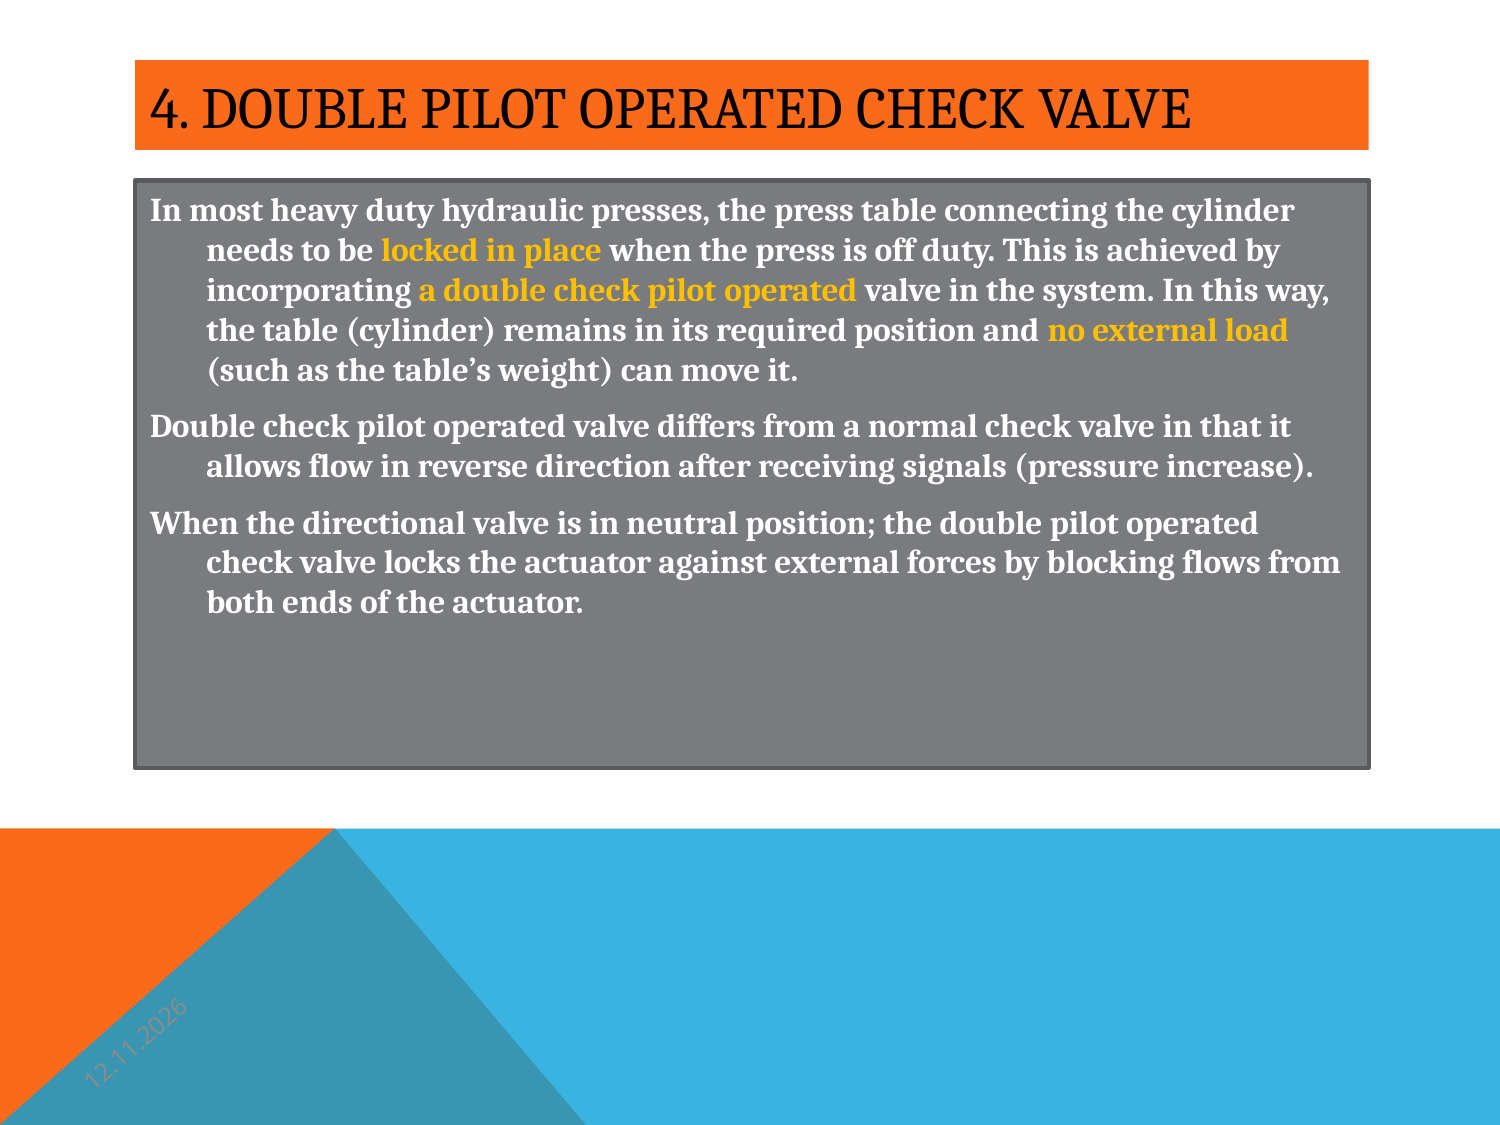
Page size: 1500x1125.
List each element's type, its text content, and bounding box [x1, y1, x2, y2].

title 4. Double pilot operated check valve [135, 60, 1369, 150]
list In most heavy duty hydraulic presses, the press table connecting the cylinder needs to be locked in place when the press is off duty. This is achieved by incorporating a double check pilot operated valve in the system. In this way, the table (cylinder) remains in its required position and no external load (such as the table’s weight) can move it. Double check pilot operated valve differs from a normal check valve in that it allows flow in reverse direction after receiving signals (pressure increase). When the directional valve is in neutral position; the double pilot operated check valve locks the actuator against external forces by blocking flows from both ends of the actuator. [133, 178, 1371, 770]
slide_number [65, 849, 357, 1109]
